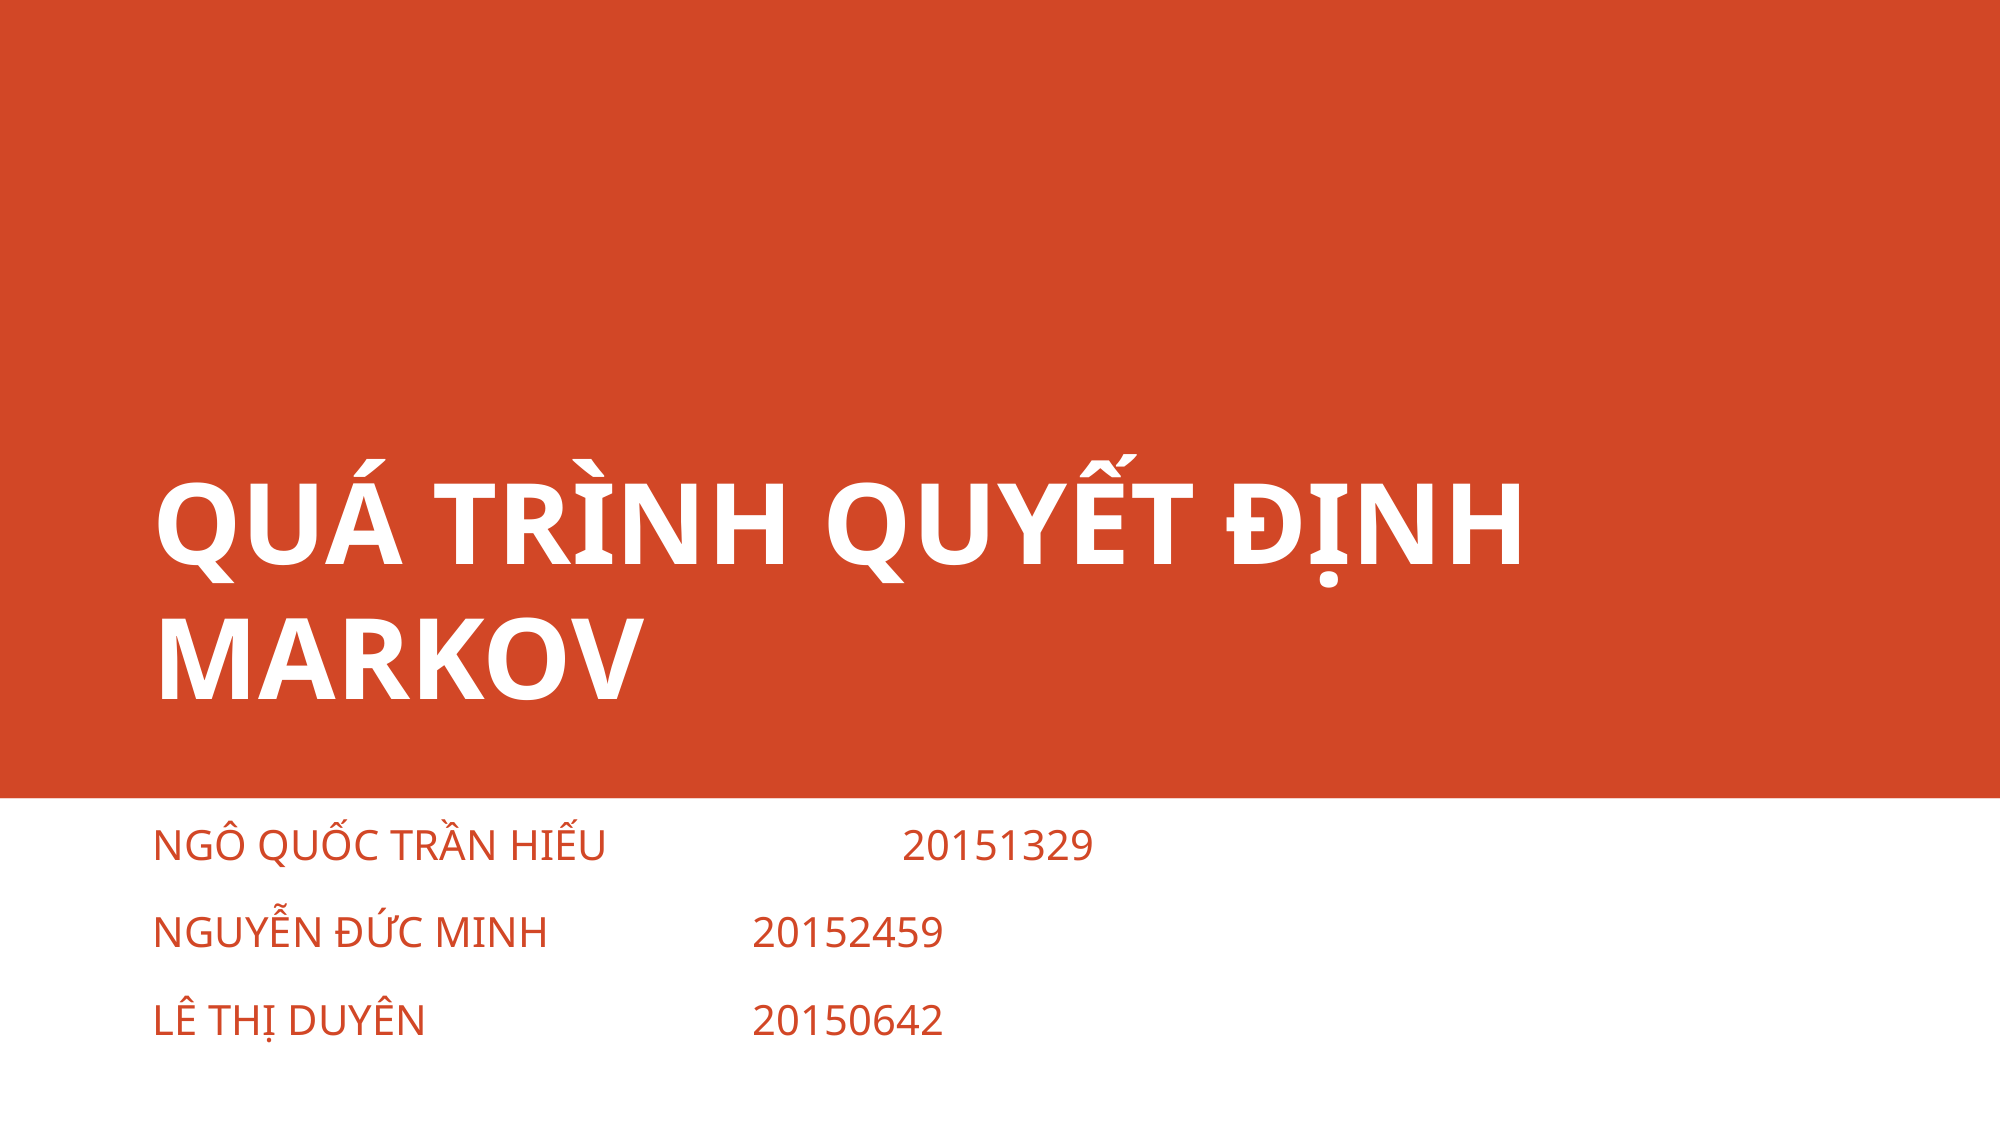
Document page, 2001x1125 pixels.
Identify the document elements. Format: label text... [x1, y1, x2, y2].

title QUÁ TRÌNH QUYẾT ĐỊNH MARKOV [137, 338, 1863, 730]
subtitle NGÔ QUỐC TRẦN HIẾU 20151329 NGUYỄN ĐỨC MINH 20152459 LÊ THỊ DUYÊN 20150642 [137, 786, 1259, 1058]
